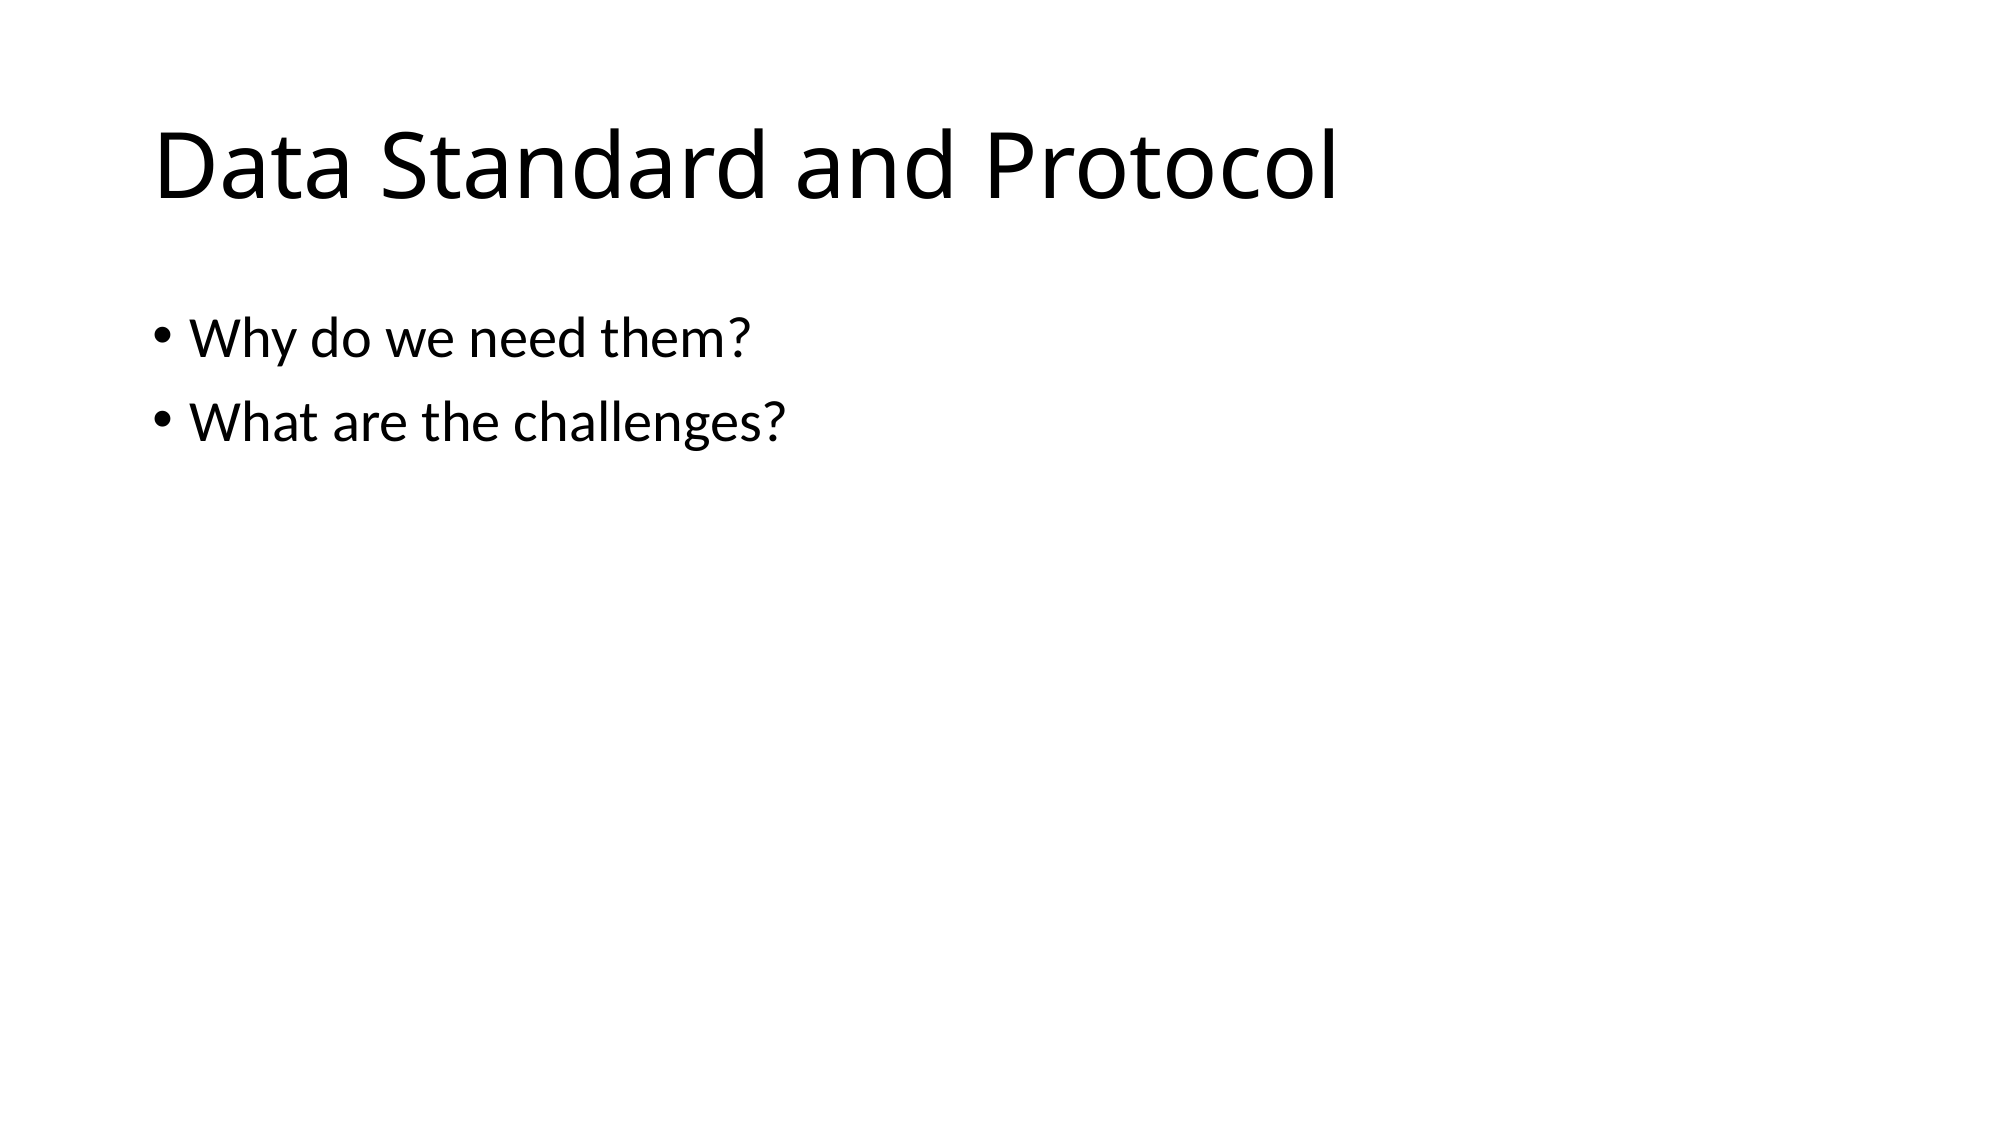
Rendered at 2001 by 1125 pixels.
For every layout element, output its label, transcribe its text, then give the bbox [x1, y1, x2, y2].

list Why do we need them? What are the challenges? [137, 299, 1863, 1014]
title Data Standard and Protocol [137, 59, 1863, 278]
